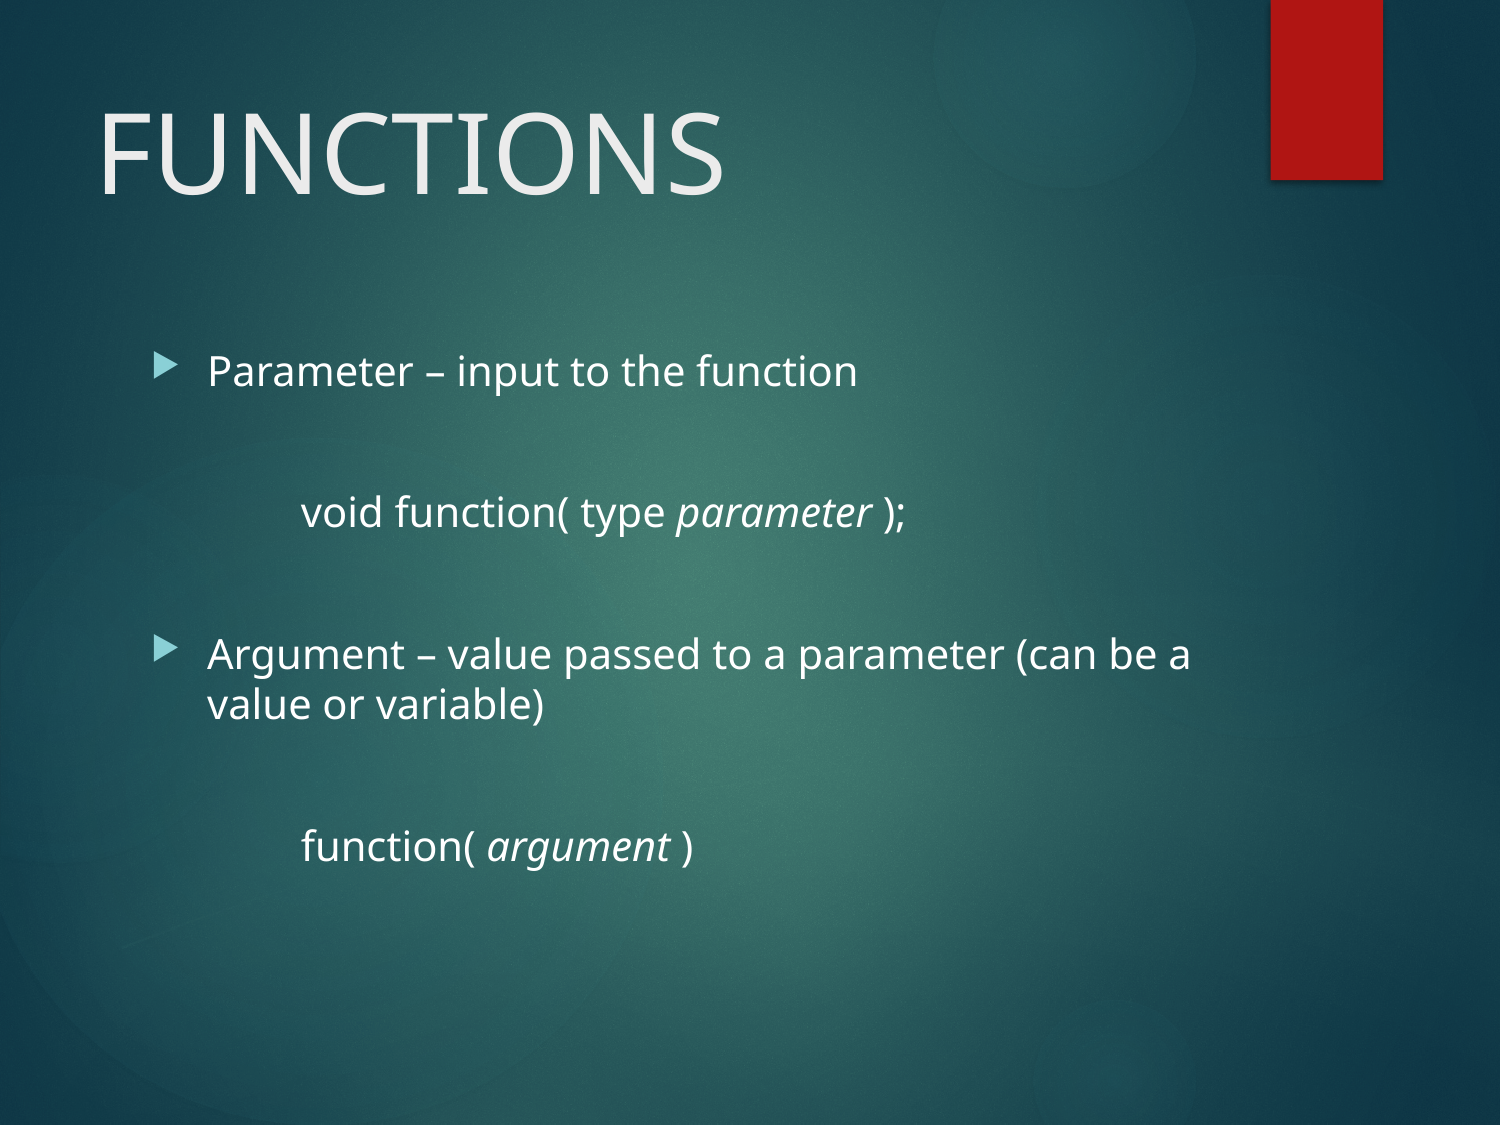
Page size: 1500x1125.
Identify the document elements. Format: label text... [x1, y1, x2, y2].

list Parameter – input to the function void function( type parameter ); Argument – value passed to a parameter (can be a value or variable) function( argument ) [135, 336, 1237, 1025]
title FUNCTIONS [79, 74, 1237, 304]
